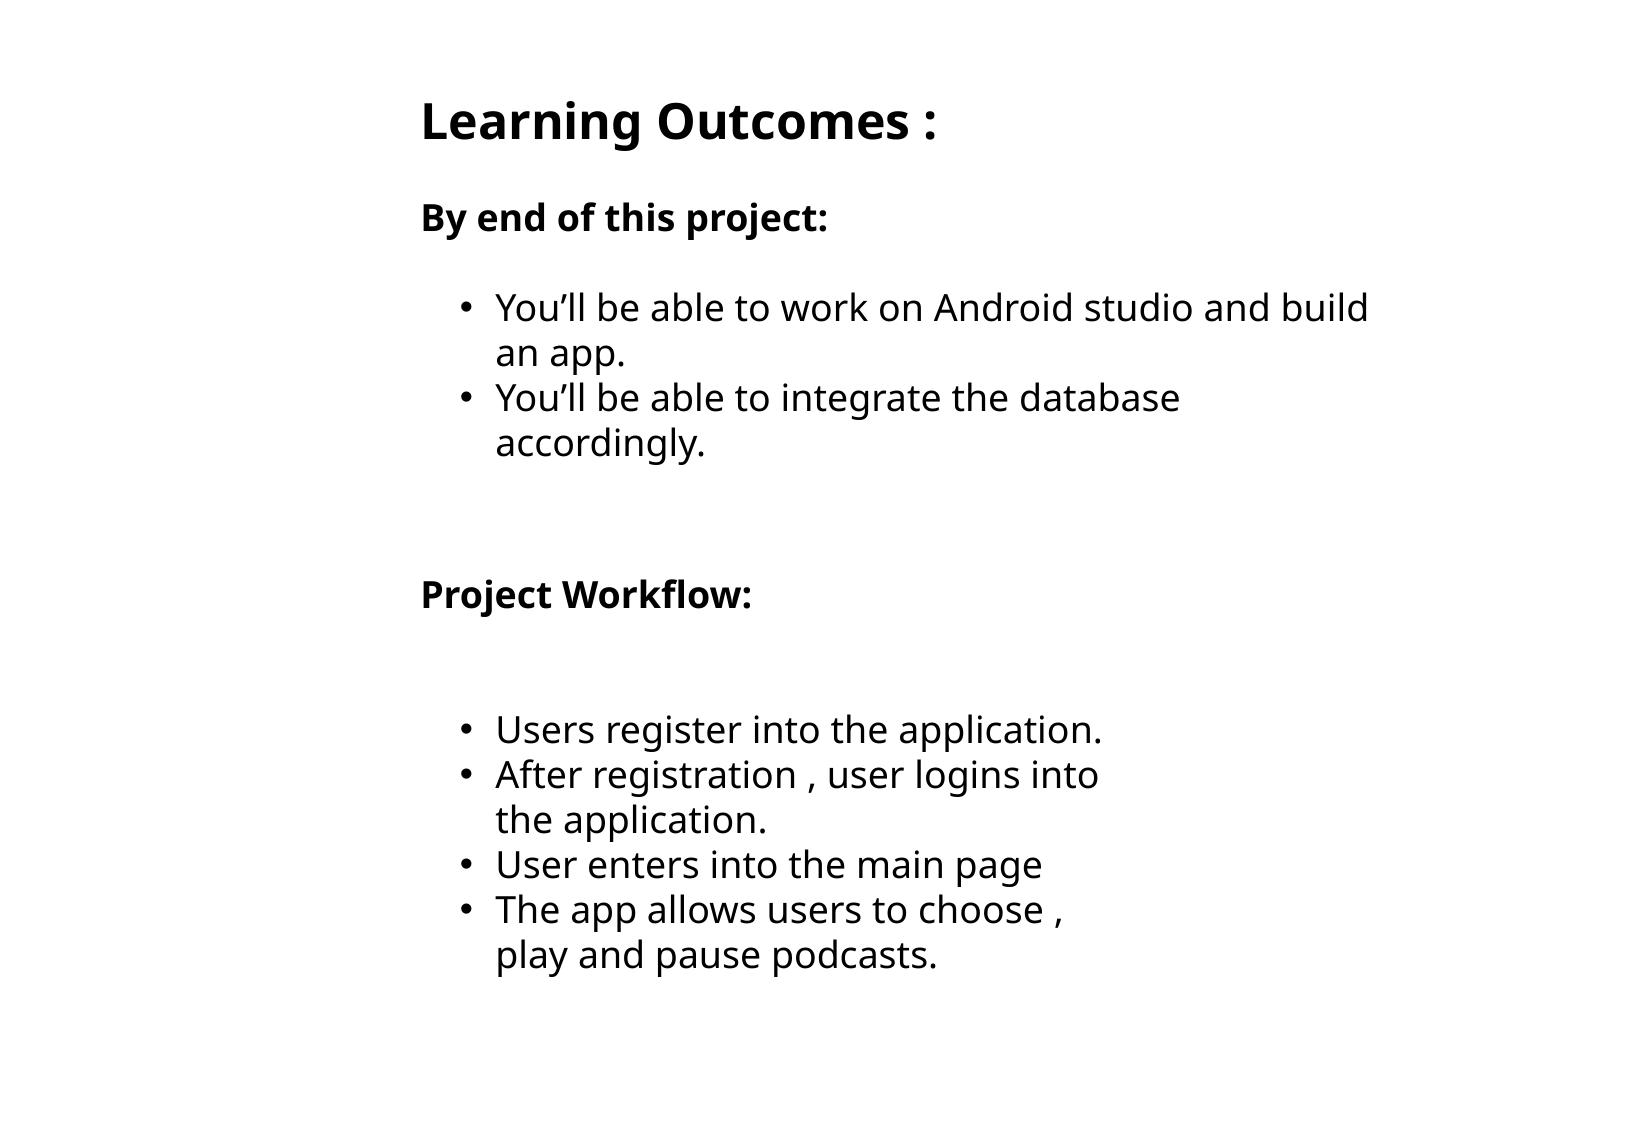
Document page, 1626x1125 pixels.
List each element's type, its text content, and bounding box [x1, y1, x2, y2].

text_box Project Workflow: Users register into the application. After registration , user logins into the application. User enters into the main page The app allows users to choose , play and pause podcasts. [405, 518, 1142, 1119]
text_box Learning Outcomes : By end of this project: You’ll be able to work on Android studio and build an app. You’ll be able to integrate the database accordingly. [405, 81, 1406, 472]
